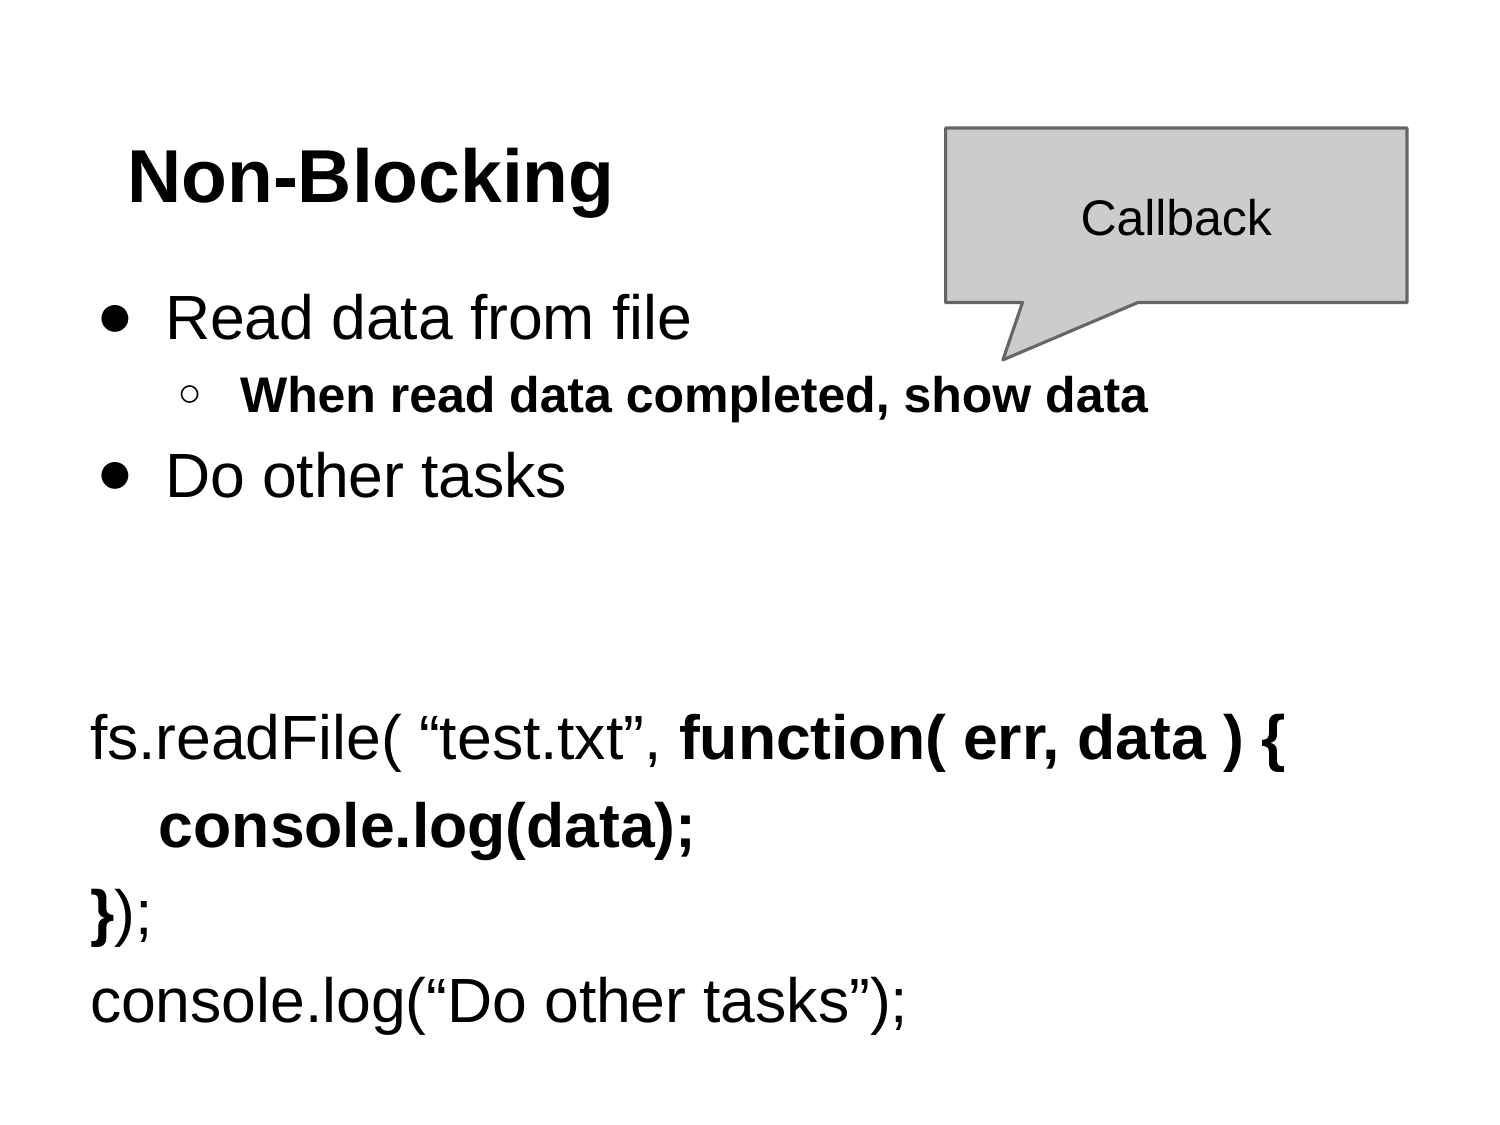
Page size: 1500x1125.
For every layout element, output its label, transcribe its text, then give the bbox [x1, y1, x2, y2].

list Read data from file When read data completed, show data Do other tasks fs.readFile( “test.txt”, function( err, data ) { console.log(data); }); console.log(“Do other tasks”); [75, 262, 1425, 1078]
title Non-Blocking [75, 45, 1425, 233]
text_box Callback [945, 128, 1408, 360]
